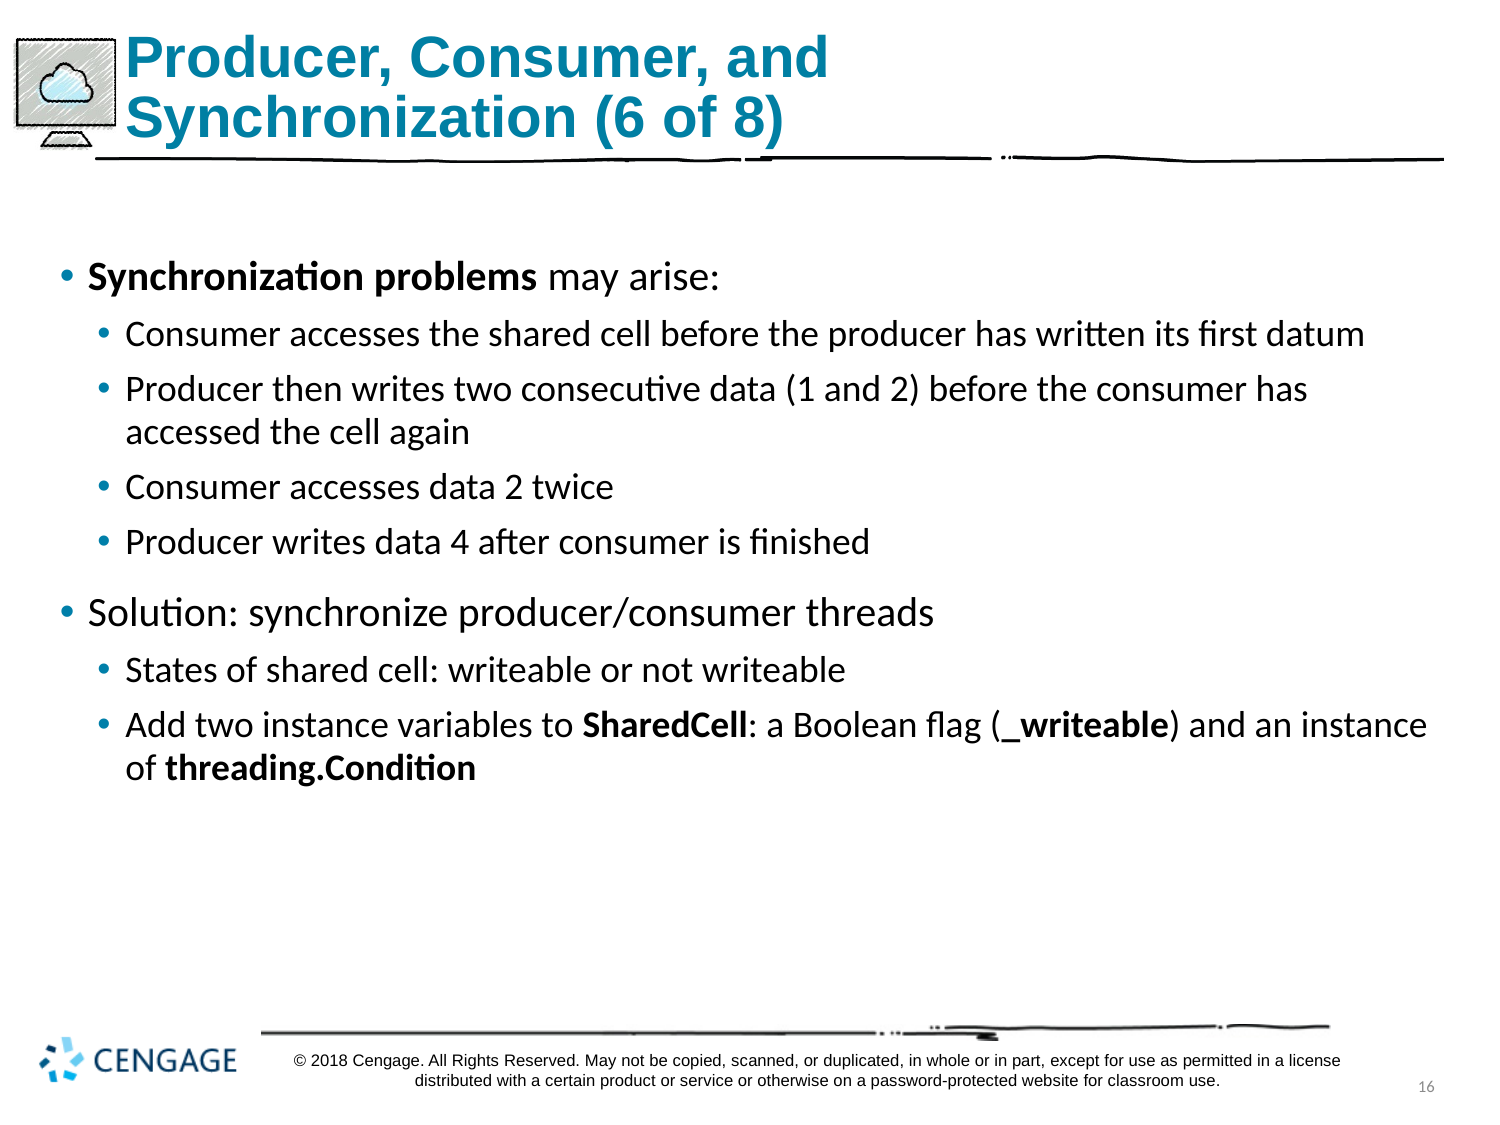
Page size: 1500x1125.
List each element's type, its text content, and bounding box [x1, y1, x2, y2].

list Synchronization problems may arise: Consumer accesses the shared cell before the producer has written its first datum Producer then writes two consecutive data (1 and 2) before the consumer has accessed the cell again Consumer accesses data 2 twice Producer writes data 4 after consumer is finished Solution: synchronize producer/consumer threads States of shared cell: writeable or not writeable Add two instance variables to SharedCell: a Boolean flag (_writeable) and an instance of threading.Condition [59, 252, 1441, 795]
picture [261, 1024, 1331, 1041]
footer © 2018 Cengage. All Rights Reserved. May not be copied, scanned, or duplicated, in whole or in part, except for use as permitted in a license distributed with a certain product or service or otherwise on a password-protected website for classroom use. [262, 1050, 1375, 1091]
picture [19, 1023, 249, 1095]
picture [13, 36, 117, 151]
picture [95, 155, 1444, 163]
title Producer, Consumer, and Synchronization (6 of 8) [125, 29, 1175, 150]
